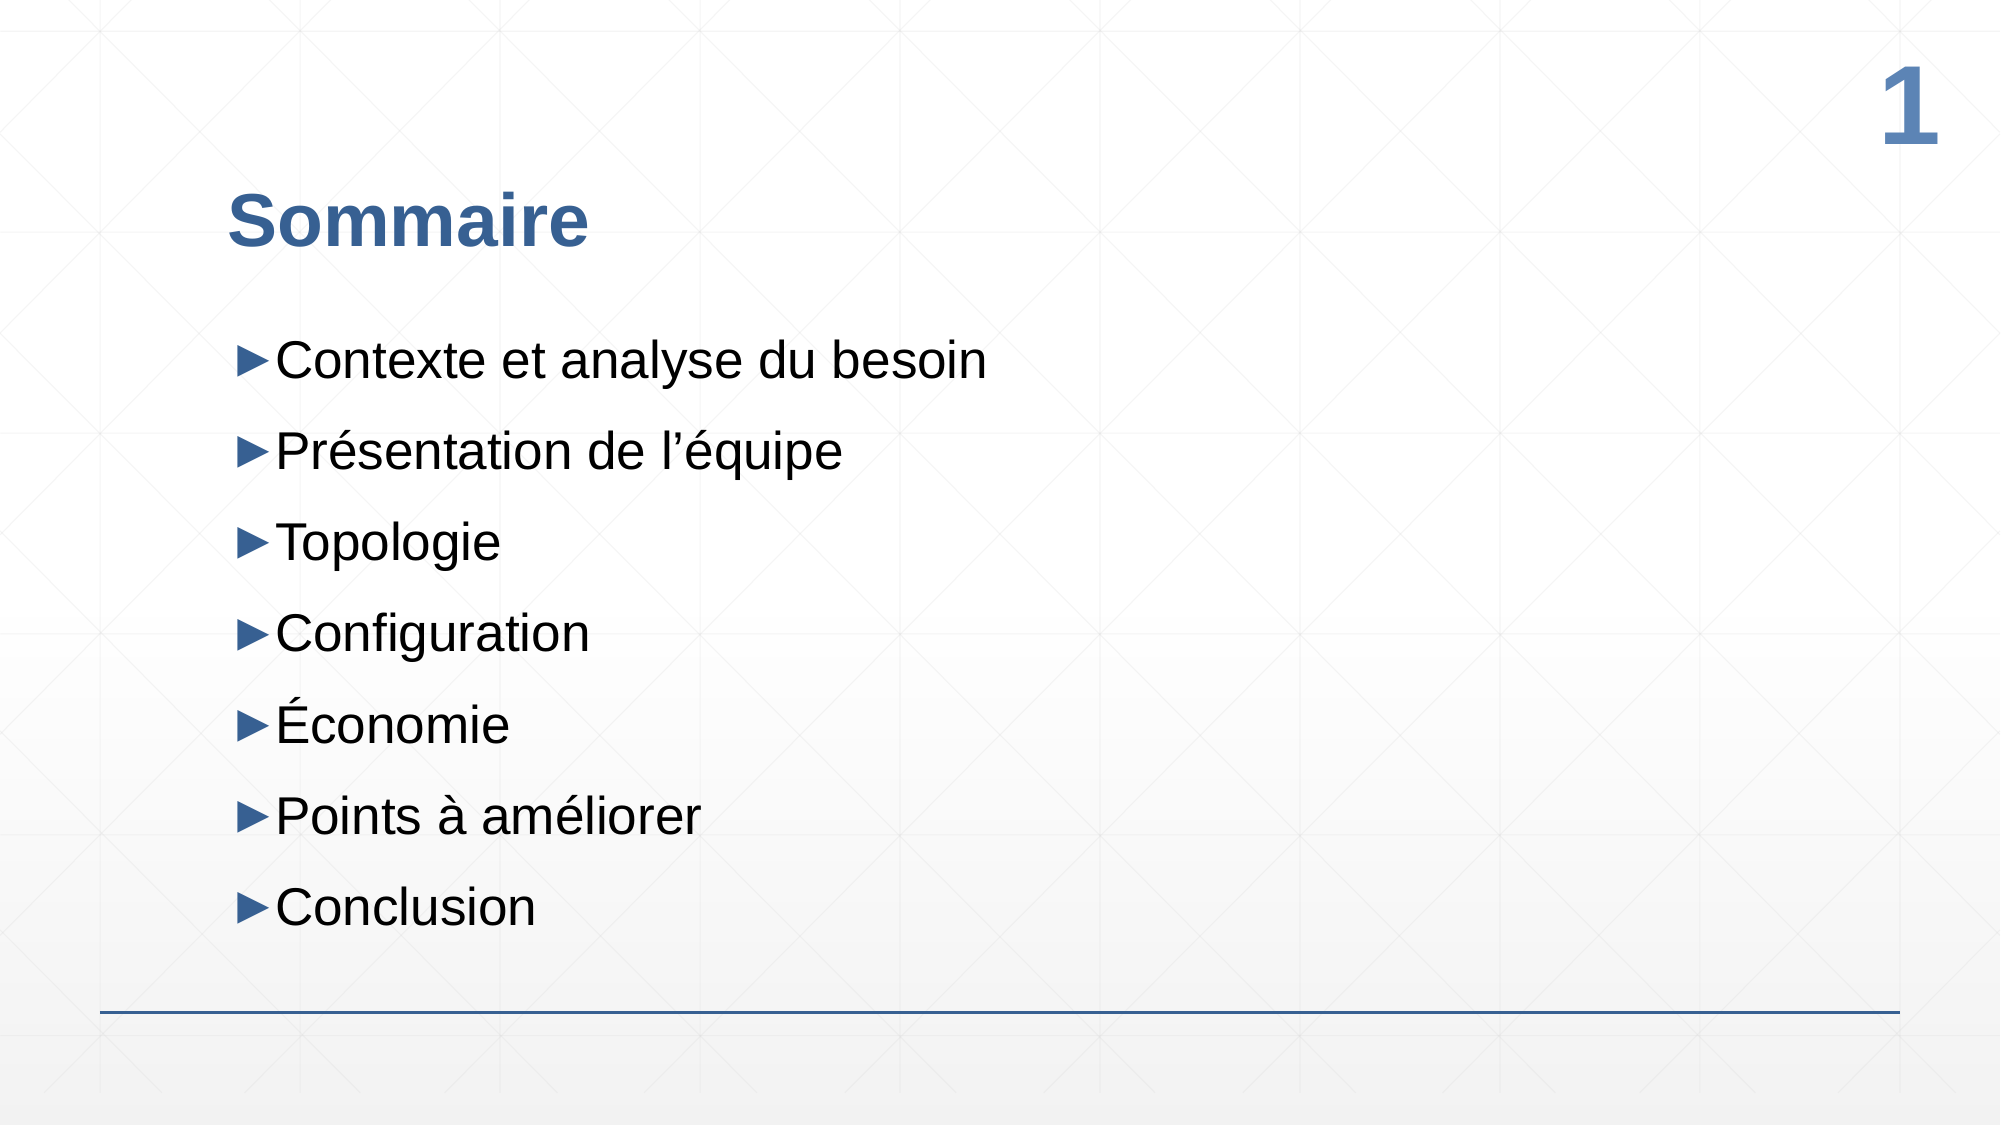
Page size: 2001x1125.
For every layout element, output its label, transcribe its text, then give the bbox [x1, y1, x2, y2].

list Contexte et analyse du besoin Présentation de l’équipe Topologie Configuration Économie Points à améliorer Conclusion [212, 324, 1788, 950]
text_box 1 [1863, 24, 1957, 175]
title Sommaire [212, 82, 1788, 271]
